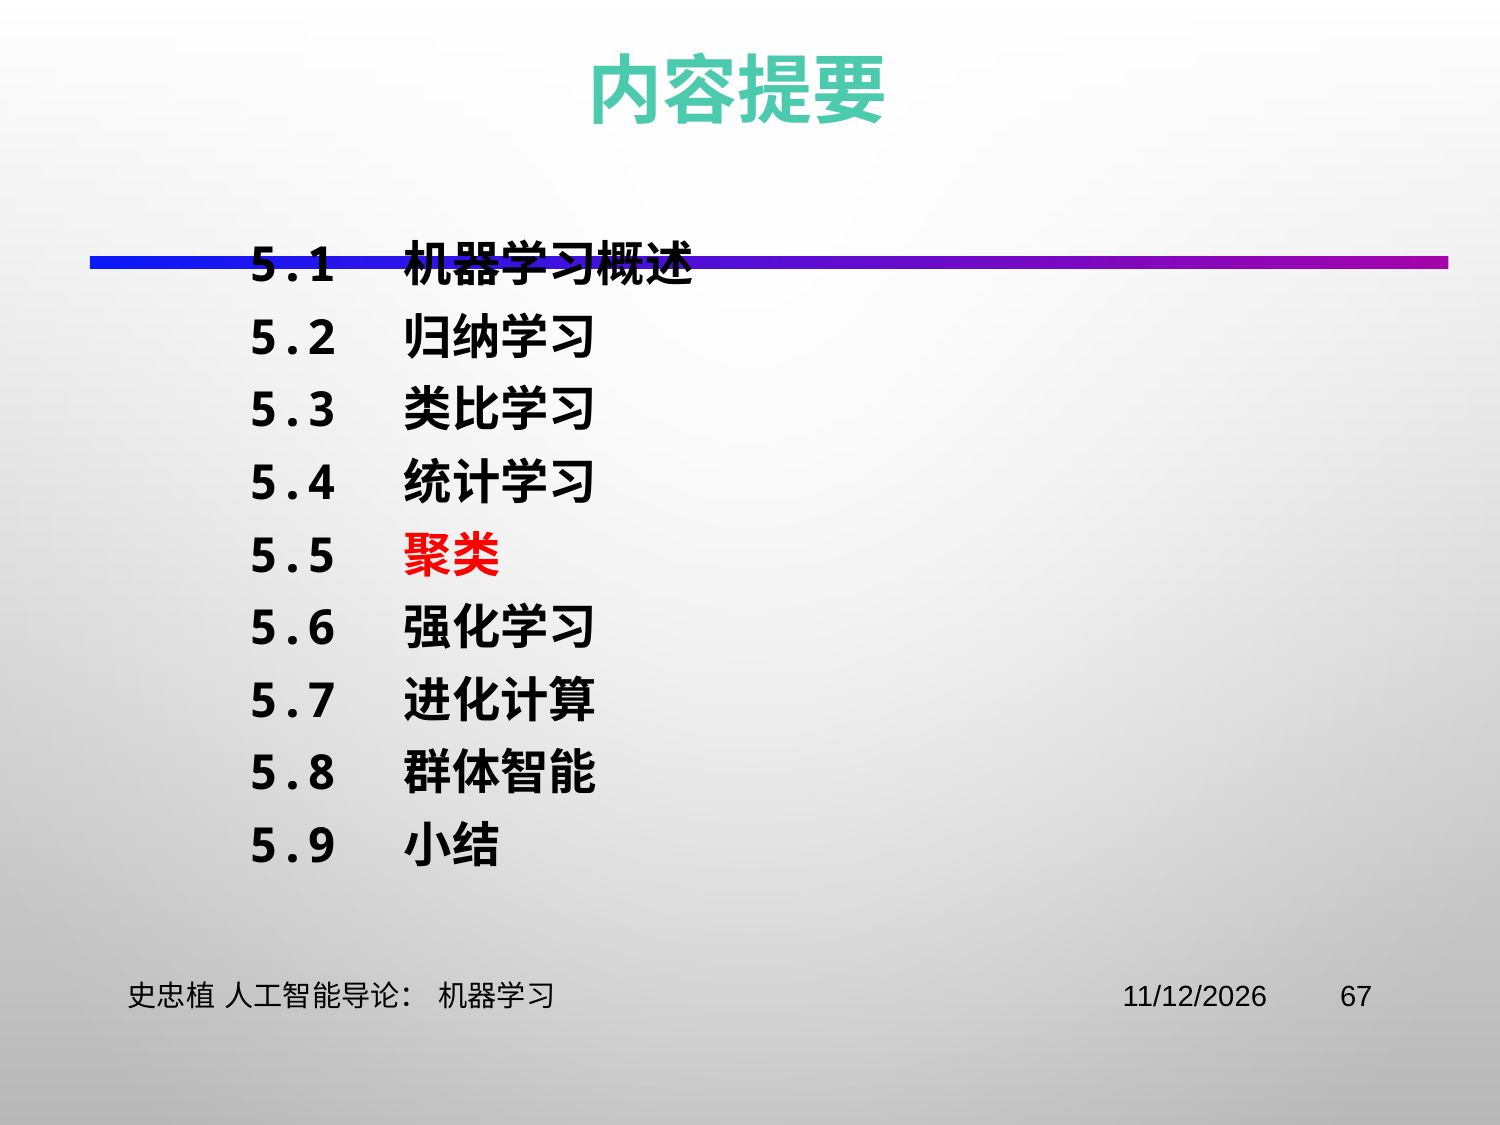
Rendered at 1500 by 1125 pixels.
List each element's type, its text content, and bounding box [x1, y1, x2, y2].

list 5.1 机器学习概述 5.2 归纳学习 5.3 类比学习 5.4 统计学习 5.5 聚类 5.6 强化学习 5.7 进化计算 5.8 群体智能 5.9 小结 [234, 210, 1274, 886]
picture [0, 0, 1500, 1125]
slide_number 67 [1293, 965, 1388, 1025]
title 内容提要 [99, 0, 1375, 188]
footer 史忠植 人工智能导论： 机器学习 [112, 965, 934, 1025]
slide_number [944, 965, 1283, 1025]
